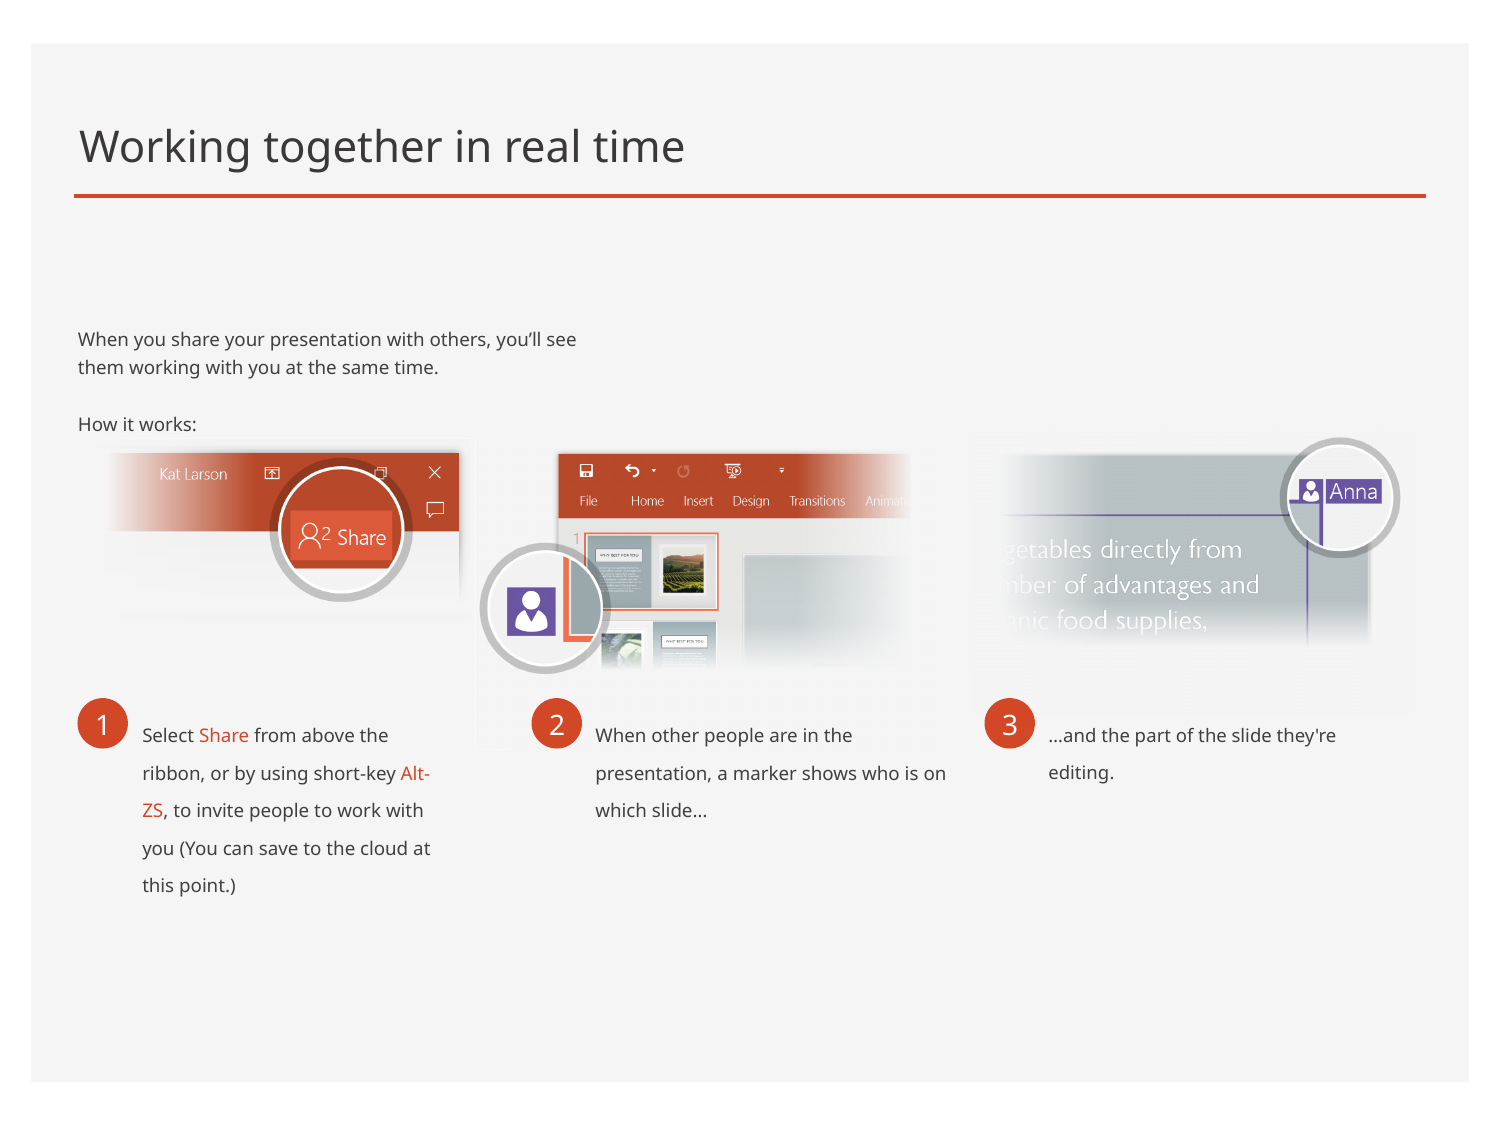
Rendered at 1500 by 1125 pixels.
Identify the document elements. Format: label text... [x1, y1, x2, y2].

text_box Select Share from above the ribbon, or by using short-key Alt-ZS, to invite people to work with you (You can save to the cloud at this point.) [131, 703, 463, 826]
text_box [68, 698, 138, 750]
picture [69, 438, 471, 621]
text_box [975, 698, 1045, 750]
picture [971, 429, 1411, 714]
title Working together in real time [64, 73, 911, 179]
text_box …and the part of the slide they're editing. [1037, 714, 1365, 789]
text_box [522, 698, 592, 750]
picture [474, 440, 948, 750]
list When you share your presentation with others, you’ll see them working with you at the same time. How it works: [66, 316, 610, 807]
text_box When other people are in the presentation, a marker shows who is on which slide… [584, 703, 967, 866]
